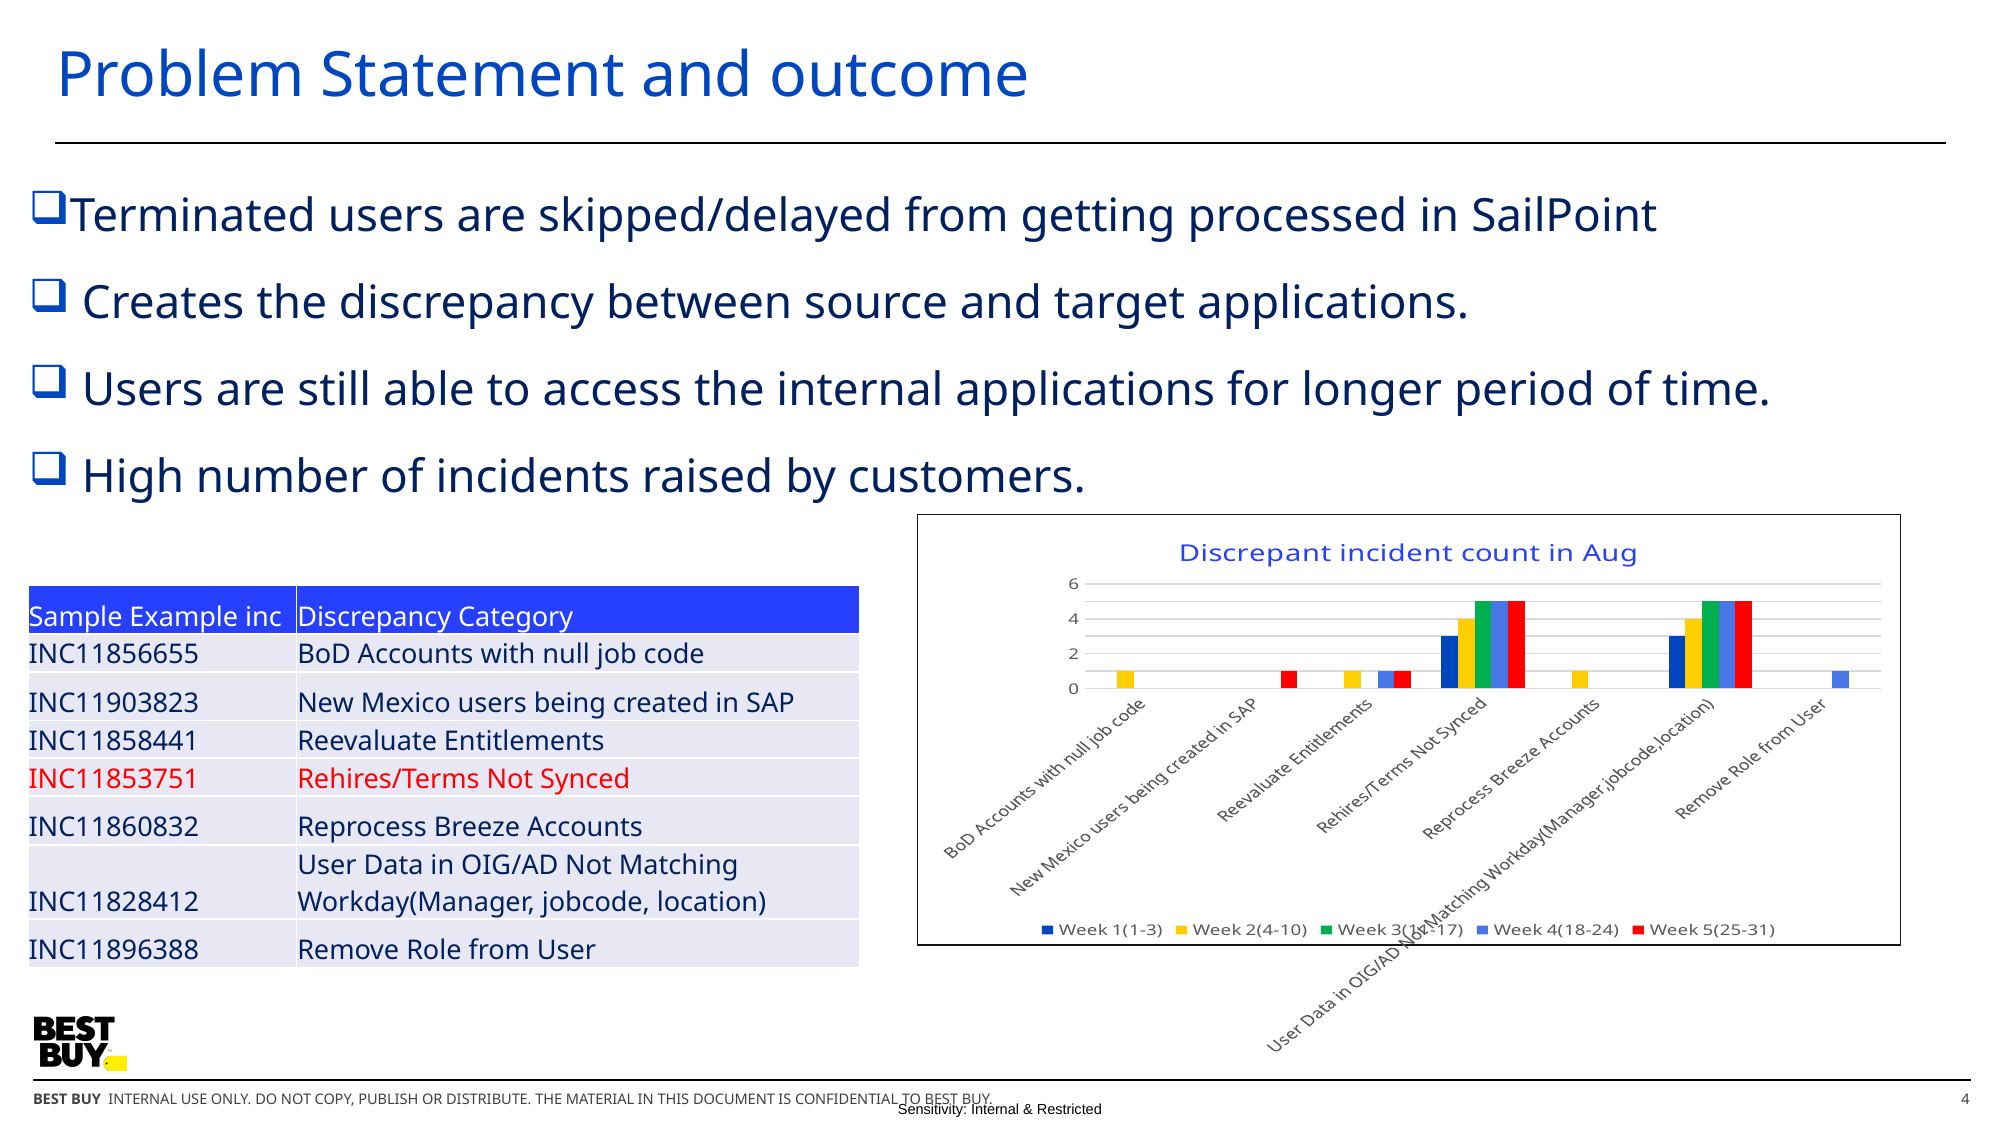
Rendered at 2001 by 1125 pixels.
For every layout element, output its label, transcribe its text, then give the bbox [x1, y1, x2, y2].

table_cell INC11858441 [29, 721, 296, 757]
table_header Discrepancy Category [297, 586, 859, 633]
list Terminated users are skipped/delayed from getting processed in SailPoint Creates the discrepancy between source and target applications. Users are still able to access the internal applications for longer period of time. High number of incidents raised by customers. [27, 192, 1916, 962]
table_cell INC11860832 [29, 797, 296, 844]
slide_number 4 [1935, 1090, 1970, 1116]
table_cell INC11903823 [29, 673, 296, 720]
table_cell User Data in OIG/AD Not Matching Workday(Manager, jobcode, location) [297, 846, 859, 918]
table_cell INC11896388 [29, 920, 296, 967]
table_cell BoD Accounts with null job code [297, 635, 859, 671]
table_cell Reevaluate Entitlements [297, 721, 859, 757]
table_header Sample Example inc [29, 586, 296, 633]
title Problem Statement and outcome [56, 33, 1947, 125]
table_cell Reprocess Breeze Accounts [297, 797, 859, 844]
chart [916, 513, 1902, 1058]
table_cell INC11828412 [29, 846, 296, 918]
table_cell INC11853751 [29, 759, 296, 795]
picture [34, 1016, 127, 1071]
table_cell INC11856655 [29, 635, 296, 671]
table_cell Rehires/Terms Not Synced [297, 759, 859, 795]
table_cell New Mexico users being created in SAP [297, 673, 859, 720]
table_cell Remove Role from User [297, 920, 859, 967]
